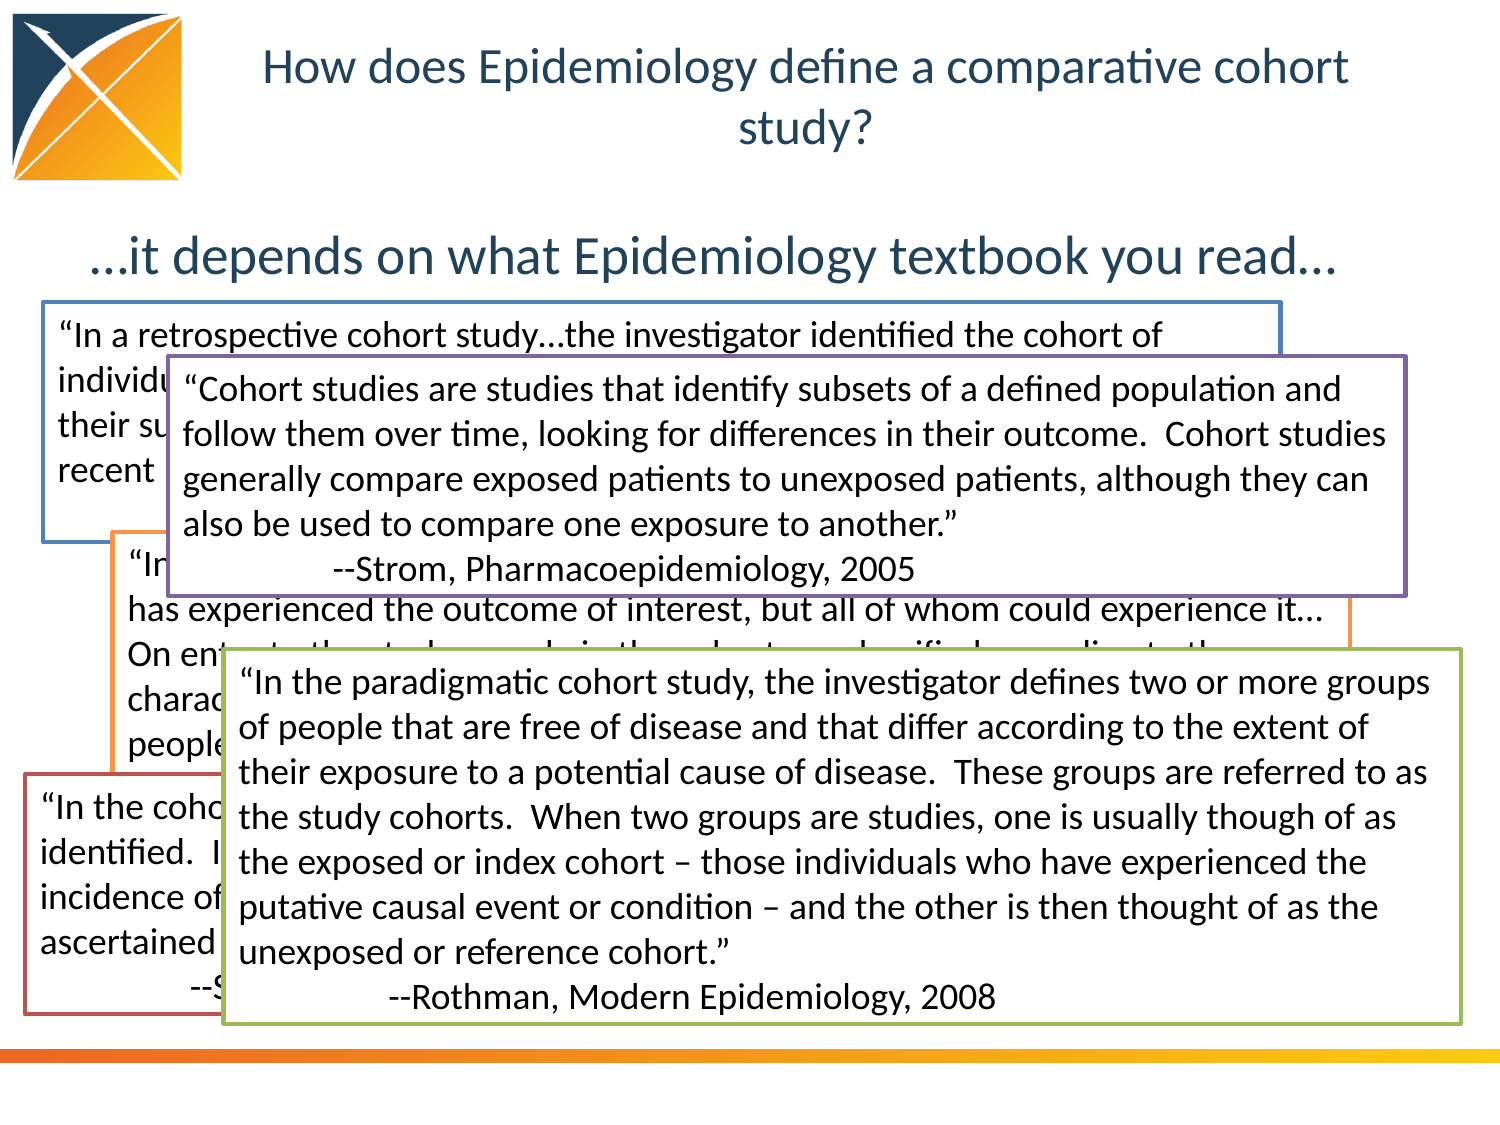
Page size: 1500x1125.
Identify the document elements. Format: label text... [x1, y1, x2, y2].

text_box “In the paradigmatic cohort study, the investigator defines two or more groups of people that are free of disease and that differ according to the extent of their exposure to a potential cause of disease. These groups are referred to as the study cohorts. When two groups are studies, one is usually though of as the exposed or index cohort – those individuals who have experienced the putative causal event or condition – and the other is then thought of as the unexposed or reference cohort.” --Rothman, Modern Epidemiology, 2008 [221, 647, 1463, 1026]
text_box “Cohort studies are studies that identify subsets of a defined population and follow them over time, looking for differences in their outcome. Cohort studies generally compare exposed patients to unexposed patients, although they can also be used to compare one exposure to another.” --Strom, Pharmacoepidemiology, 2005 [166, 354, 1408, 598]
title How does Epidemiology define a comparative cohort study? [187, 24, 1425, 163]
list …it depends on what Epidemiology textbook you read… [75, 211, 1425, 293]
picture [0, 0, 206, 200]
text_box “In a cohort study, a group of people (a cohort) is assembled, none of whom has experienced the outcome of interest, but all of whom could experience it…On entry to the study, people in the cohort are classified according to those characteristics (possible risk factors) that might be related to outcome. These people are then observed over time to see which of them experience the outcome.” --Fletcher, Fletcher and Wagner, Clincal Epidemiology – The Essentials, 1996 [110, 530, 1352, 772]
text_box “In the cohort study’s most representative format, a defined population is identified. Its subjects are classified according to exposure status, and the incidence of the disease (or any other health outcome of interest) is ascertained and compared across exposure categories.” --Szklo and Nieto, Epidemiology: Beyond the Basics, 2007 [23, 772, 221, 1016]
text_box “In a retrospective cohort study…the investigator identified the cohort of individuals based on their characteristics in the past and then reconstructs their subsequent disease experience up to some defined point in the most recent past or up to the present time” --Kelsey et al, Methods in Observational Epidemiology, 1996 [41, 300, 1283, 544]
